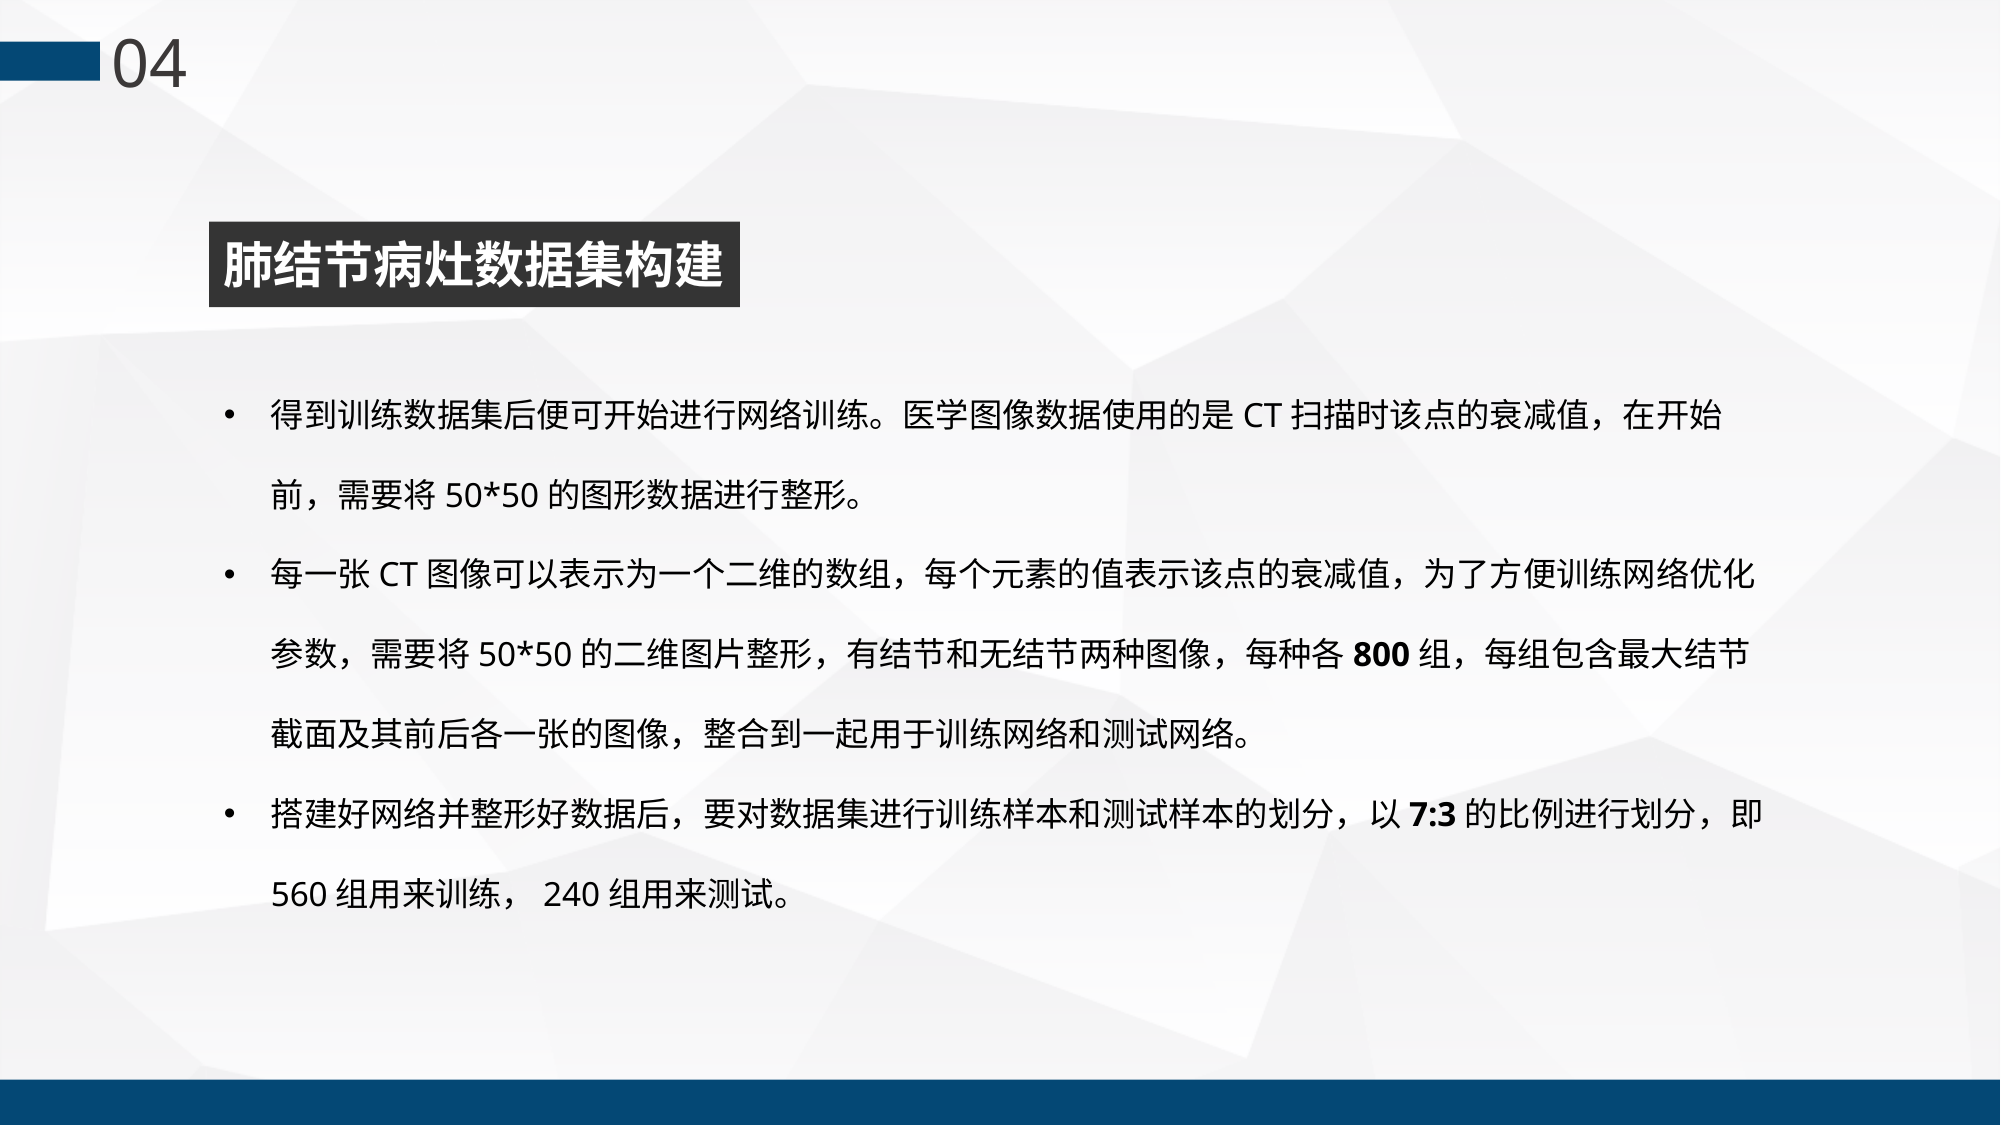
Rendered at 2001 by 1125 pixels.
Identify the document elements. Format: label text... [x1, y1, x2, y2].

text_box [0, 41, 90, 82]
text_box 得到训练数据集后便可开始进行网络训练。医学图像数据使用的是CT扫描时该点的衰减值，在开始前，需要将50*50的图形数据进行整形。 每一张CT图像可以表示为一个二维的数组，每个元素的值表示该点的衰减值，为了方便训练网络优化参数，需要将50*50的二维图片整形，有结节和无结节两种图像，每种各800组，每组包含最大结节截面及其前后各一张的图像，整合到一起用于训练网络和测试网络。 搭建好网络并整形好数据后，要对数据集进行训练样本和测试样本的划分，以7:3的比例进行划分，即560组用来训练，240组用来测试。 [209, 346, 1797, 921]
text_box [0, 1079, 2000, 1125]
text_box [209, 221, 740, 308]
picture [0, 0, 2001, 1125]
text_box 04 [90, 13, 210, 109]
